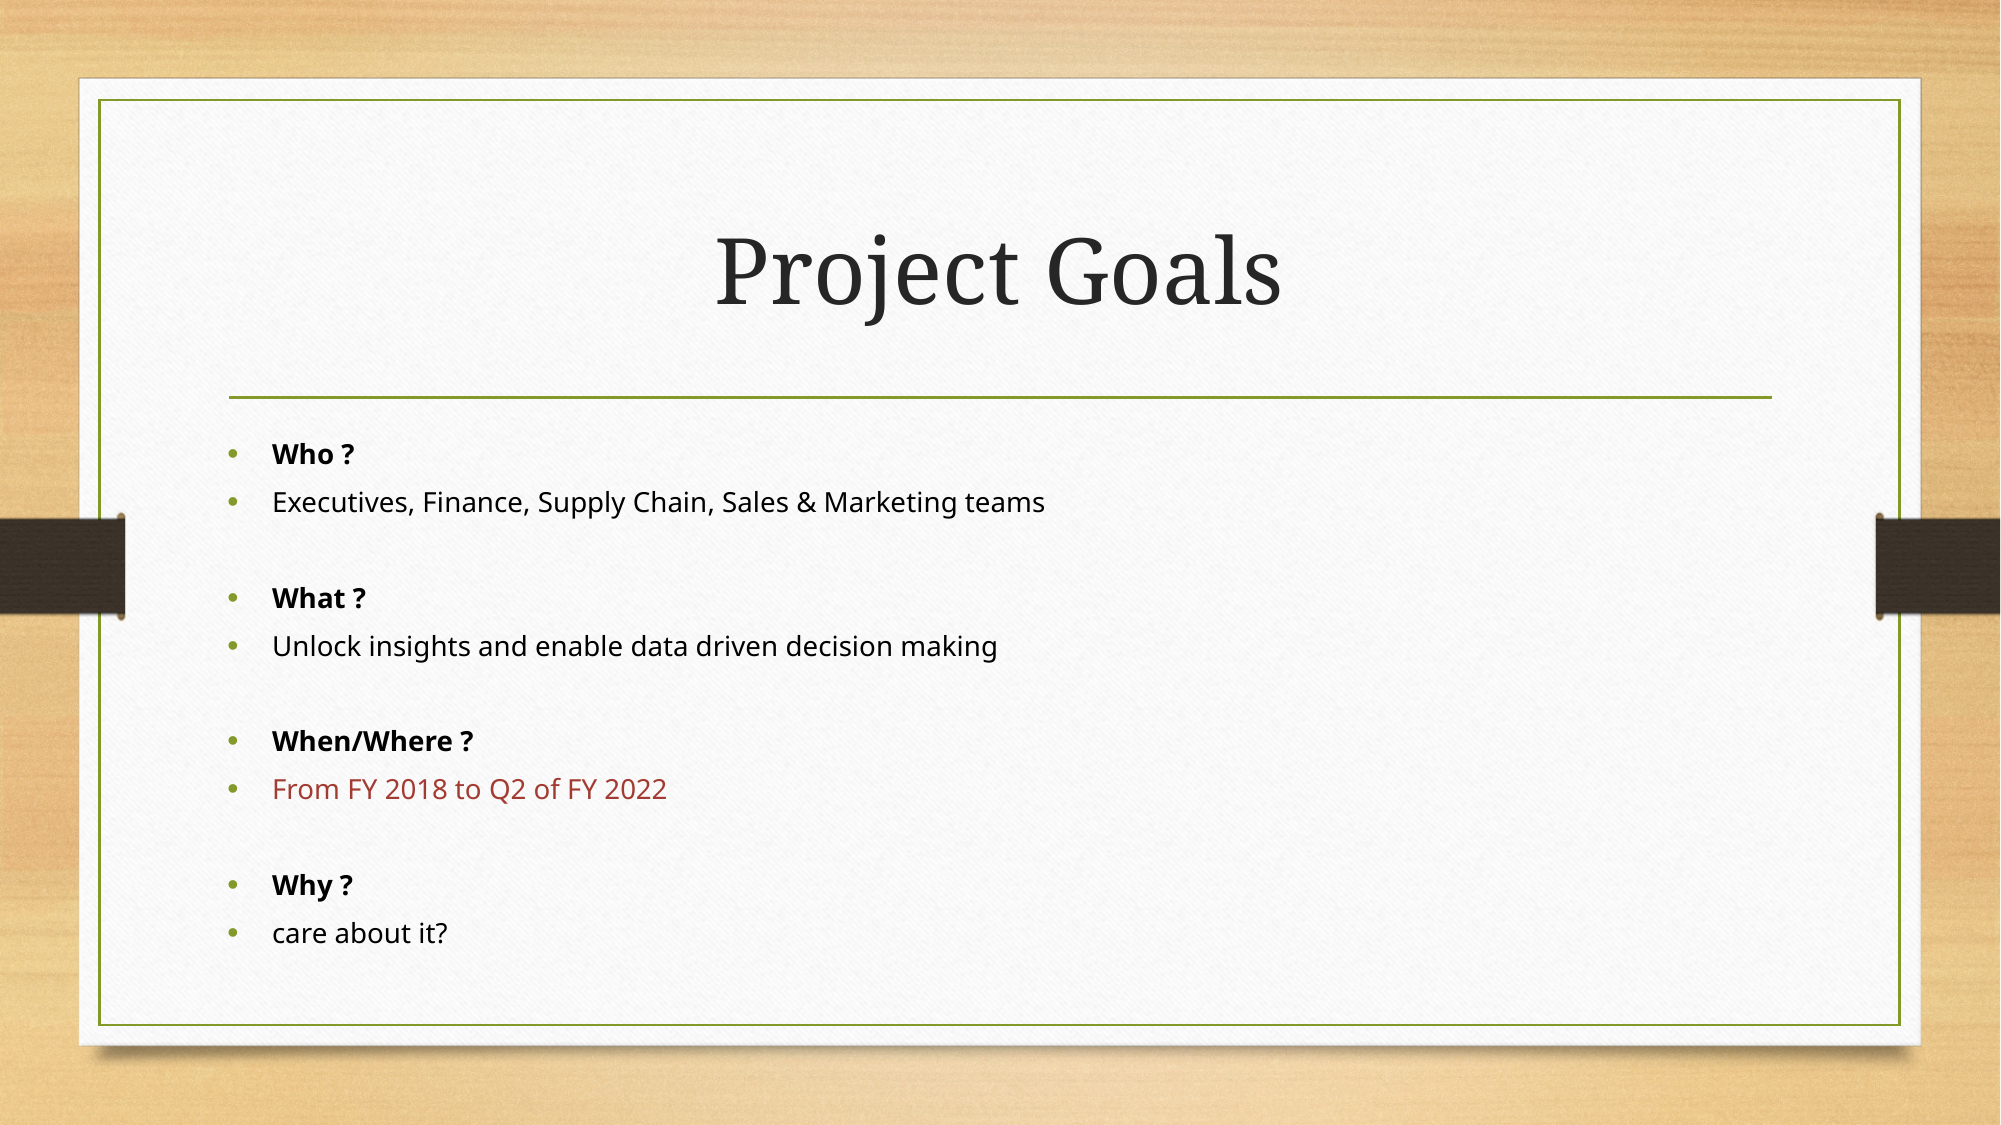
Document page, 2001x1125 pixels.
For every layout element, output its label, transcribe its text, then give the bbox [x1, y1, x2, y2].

title Project Goals [212, 161, 1788, 375]
picture [0, 0, 2001, 1125]
list Who ? Executives, Finance, Supply Chain, Sales & Marketing teams What ? Unlock insights and enable data driven decision making When/Where ? From FY 2018 to Q2 of FY 2022 Why ? care about it? [212, 429, 1788, 964]
